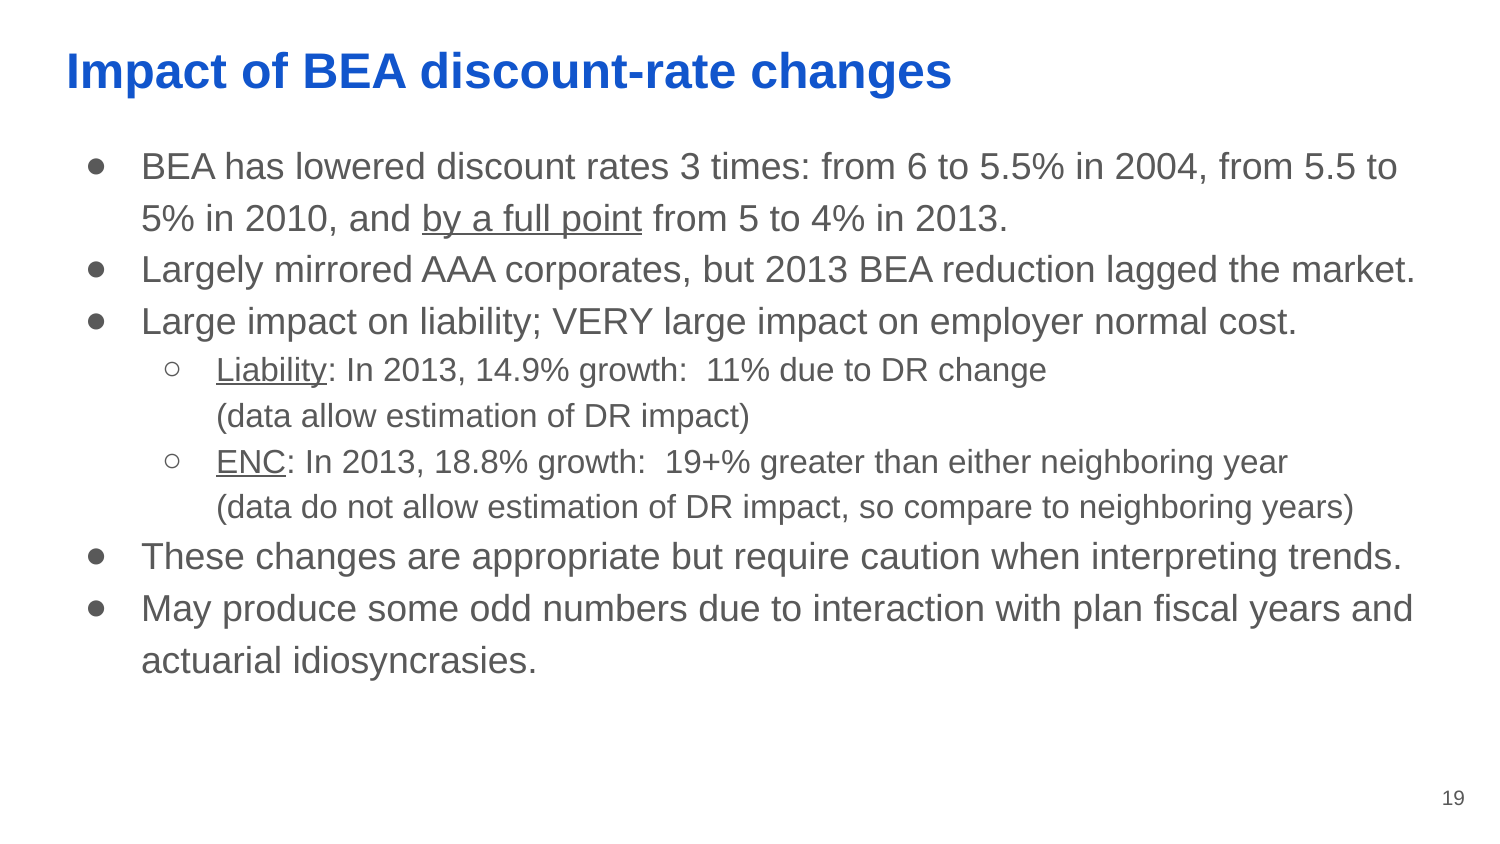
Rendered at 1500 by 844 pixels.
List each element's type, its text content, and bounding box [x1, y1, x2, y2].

title Impact of BEA discount-rate changes [51, 23, 1449, 120]
list BEA has lowered discount rates 3 times: from 6 to 5.5% in 2004, from 5.5 to 5% in 2010, and by a full point from 5 to 4% in 2013. Largely mirrored AAA corporates, but 2013 BEA reduction lagged the market. Large impact on liability; VERY large impact on employer normal cost. Liability: In 2013, 14.9% growth: 11% due to DR change (data allow estimation of DR impact) ENC: In 2013, 18.8% growth: 19+% greater than either neighboring year (data do not allow estimation of DR impact, so compare to neighboring years) These changes are appropriate but require caution when interpreting trends. May produce some odd numbers due to interaction with plan fiscal years and actuarial idiosyncrasies. [51, 120, 1449, 750]
slide_number ‹#› [1389, 764, 1480, 830]
